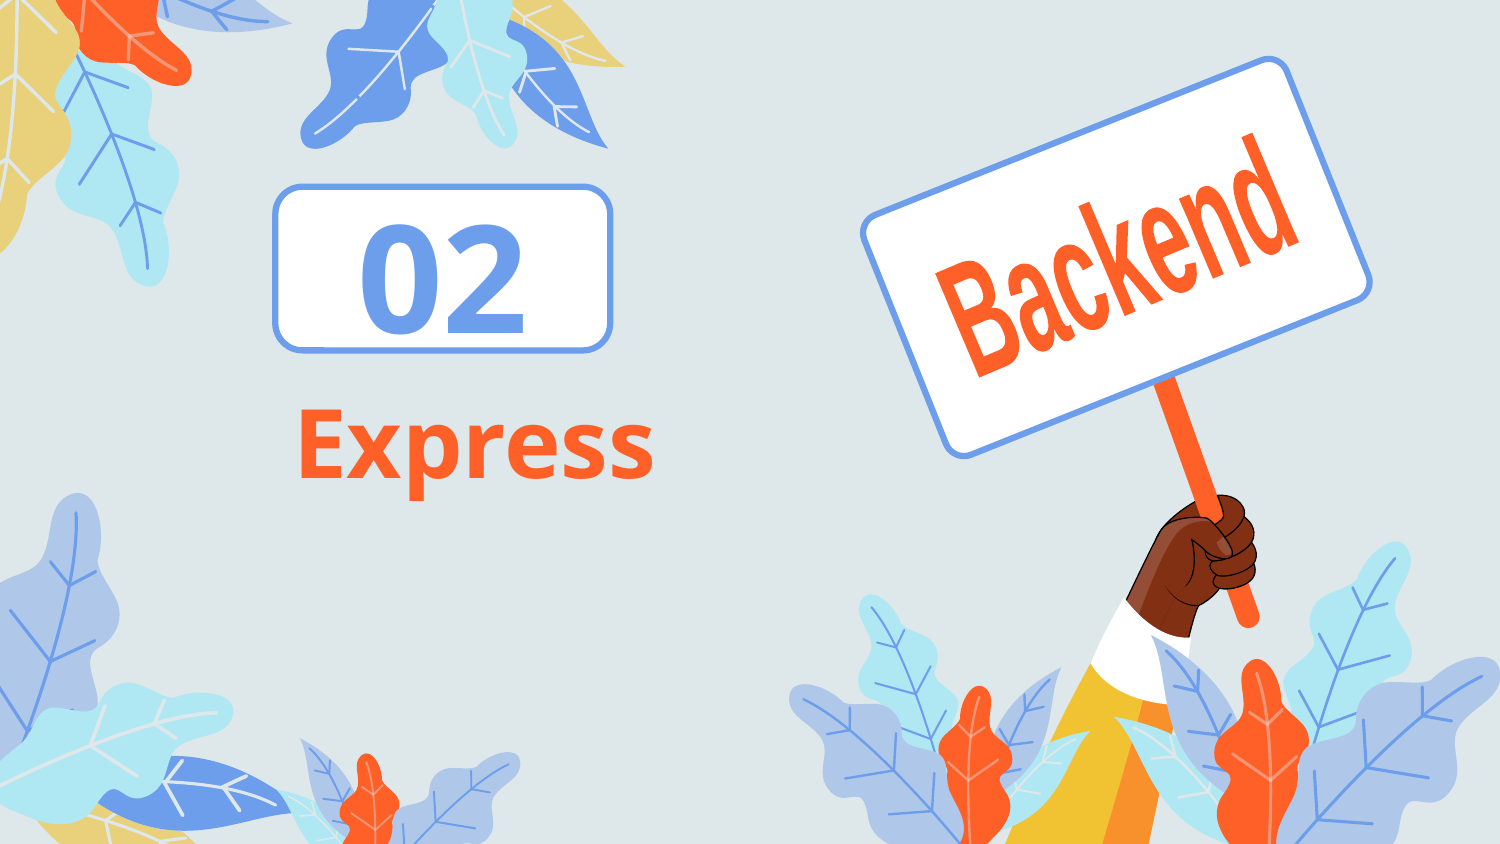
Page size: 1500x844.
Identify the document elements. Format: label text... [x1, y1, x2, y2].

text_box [1134, 520, 1489, 844]
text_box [798, 577, 1075, 844]
text_box [275, 186, 611, 351]
title Express [58, 398, 855, 598]
title 02 [321, 192, 565, 356]
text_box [860, 58, 1373, 844]
